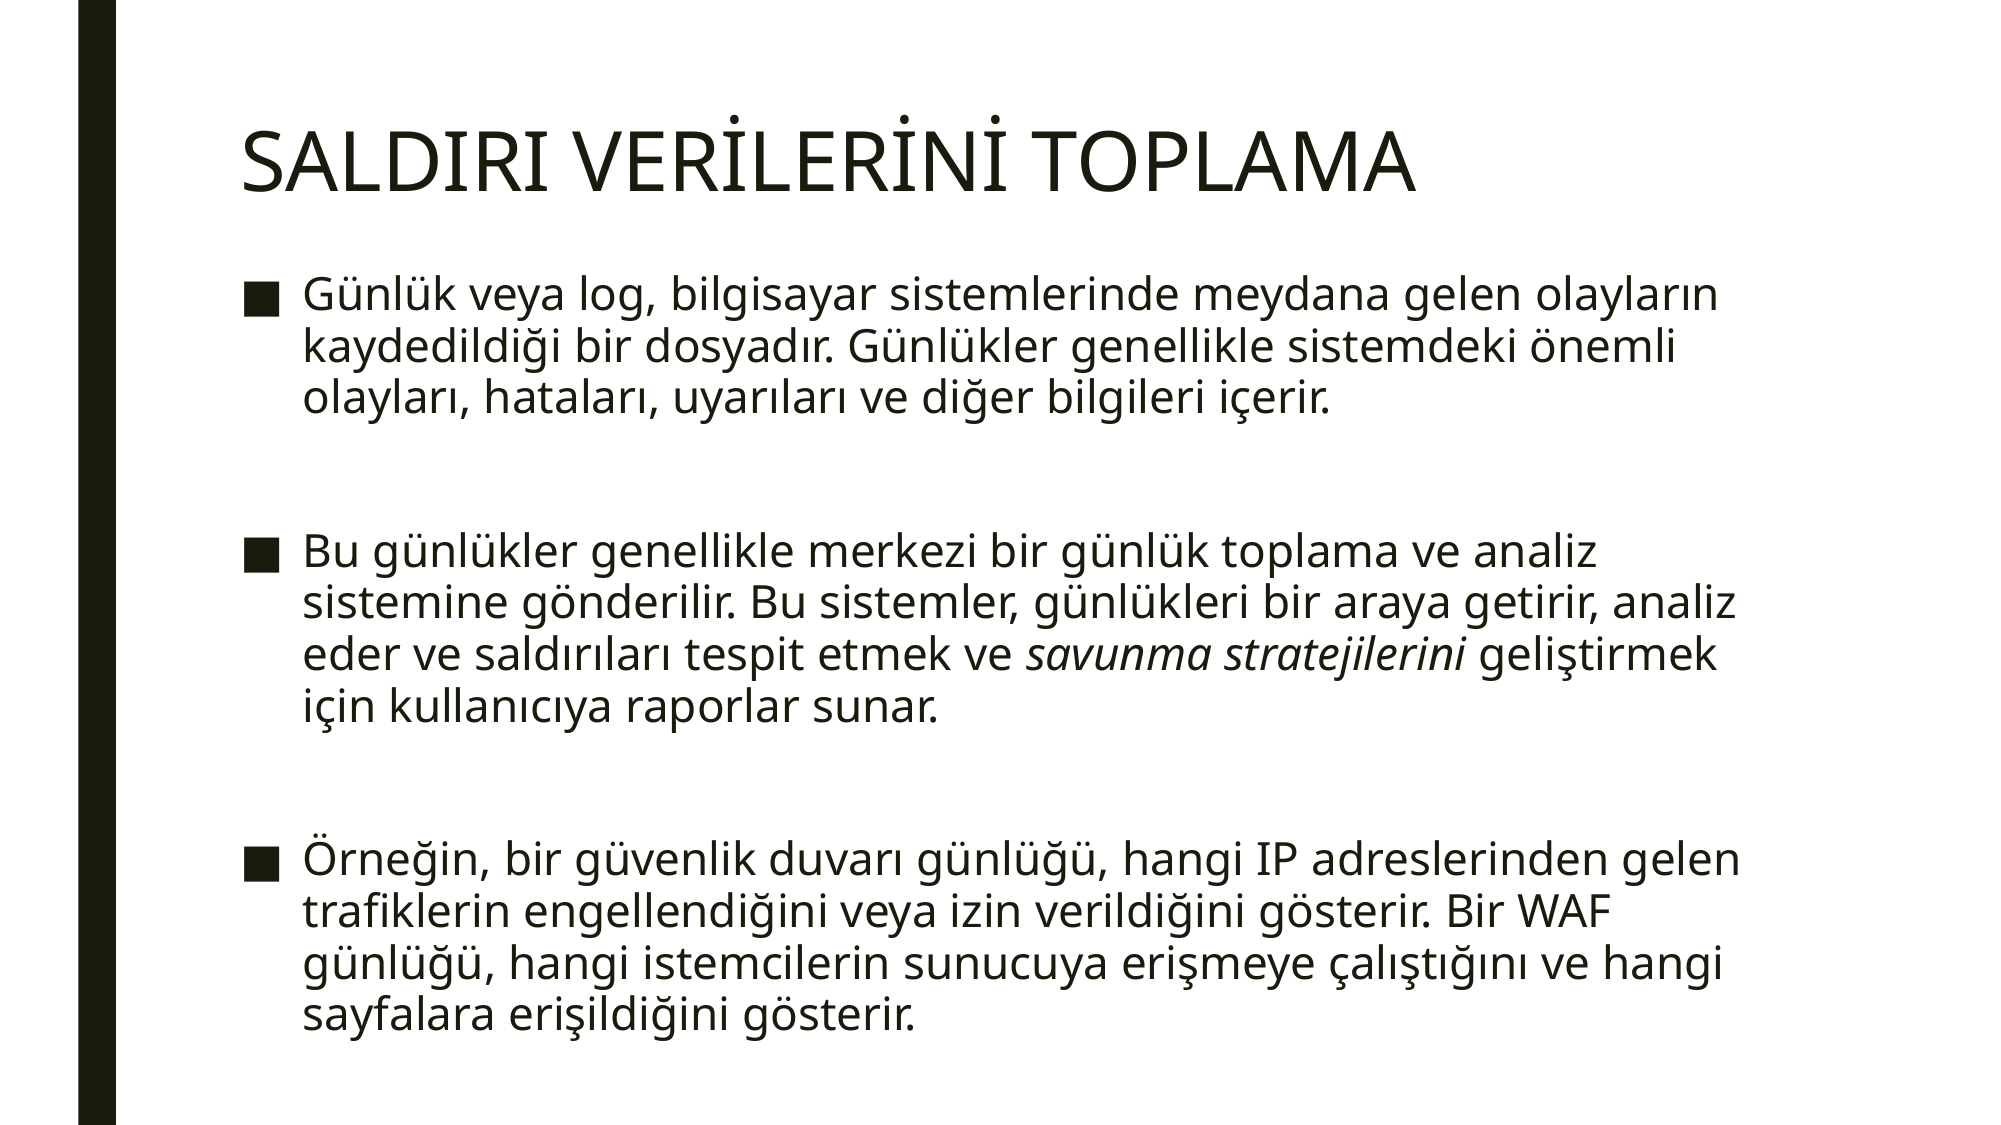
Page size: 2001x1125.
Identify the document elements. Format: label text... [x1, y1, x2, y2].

list Günlük veya log, bilgisayar sistemlerinde meydana gelen olayların kaydedildiği bir dosyadır. Günlükler genellikle sistemdeki önemli olayları, hataları, uyarıları ve diğer bilgileri içerir. Bu günlükler genellikle merkezi bir günlük toplama ve analiz sistemine gönderilir. Bu sistemler, günlükleri bir araya getirir, analiz eder ve saldırıları tespit etmek ve savunma stratejilerini geliştirmek için kullanıcıya raporlar sunar. Örneğin, bir güvenlik duvarı günlüğü, hangi IP adreslerinden gelen trafiklerin engellendiğini veya izin verildiğini gösterir. Bir WAF günlüğü, hangi istemcilerin sunucuya erişmeye çalıştığını ve hangi sayfalara erişildiğini gösterir. [225, 261, 1800, 1085]
title SALDIRI VERİLERİNİ TOPLAMA [225, 112, 1800, 261]
